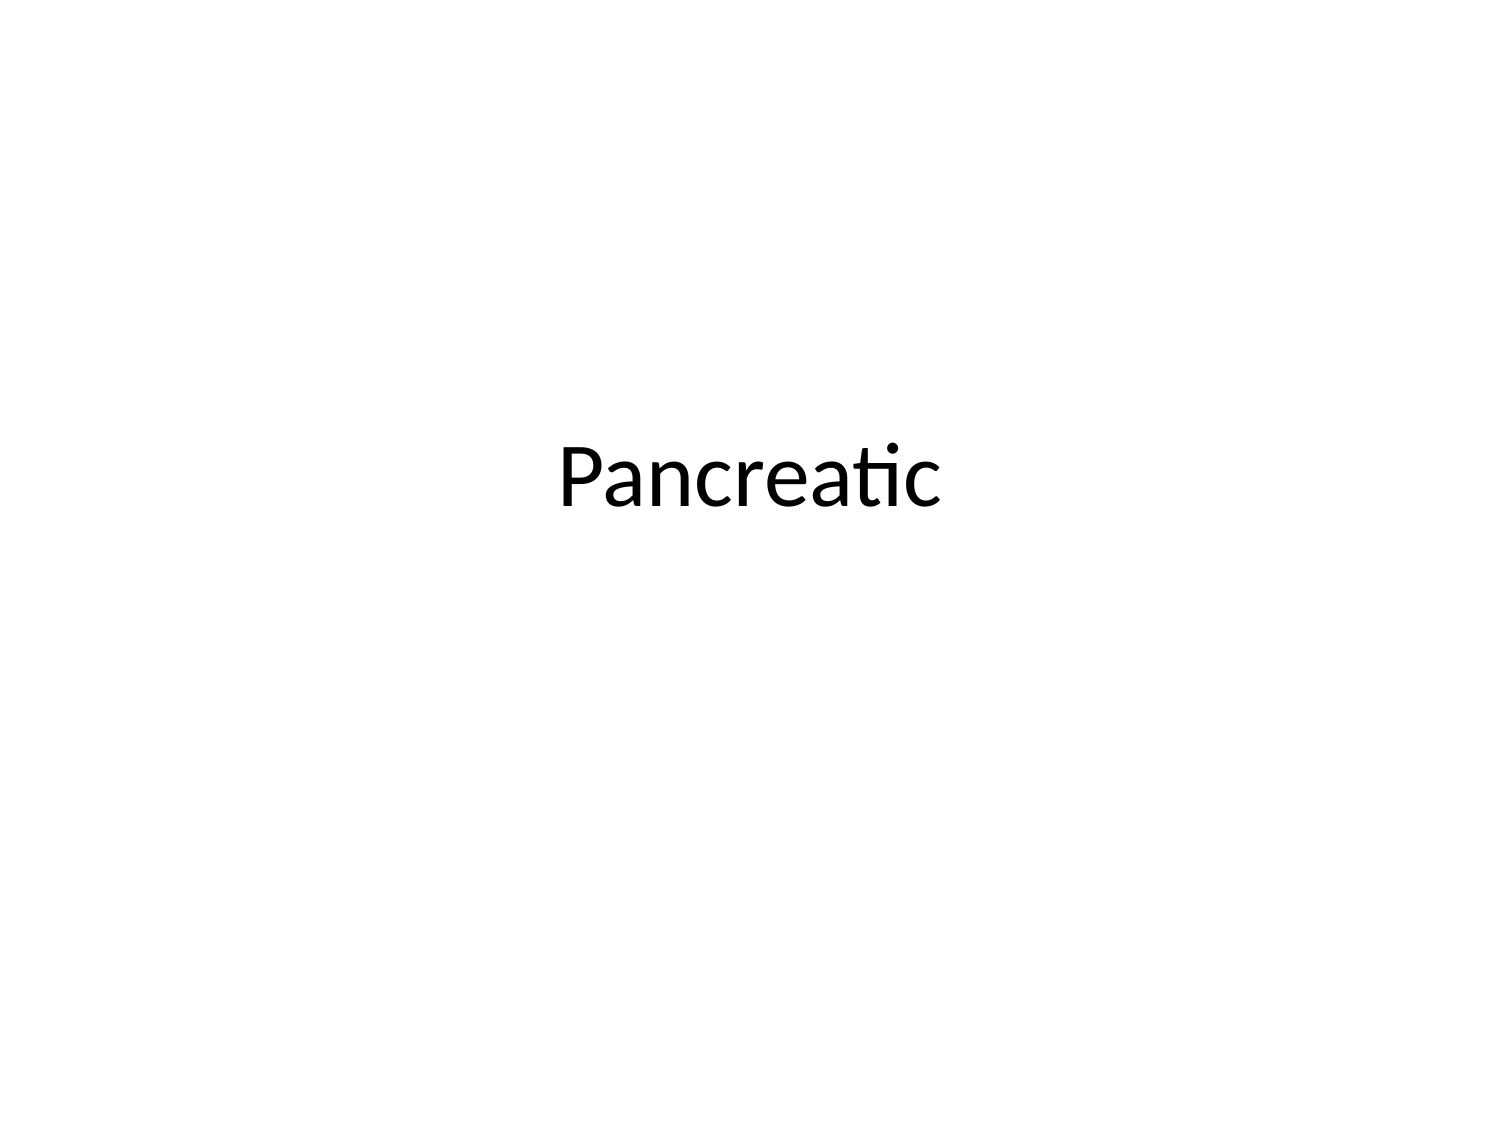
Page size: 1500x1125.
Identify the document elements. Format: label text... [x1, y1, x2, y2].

title Pancreatic [112, 349, 1388, 591]
